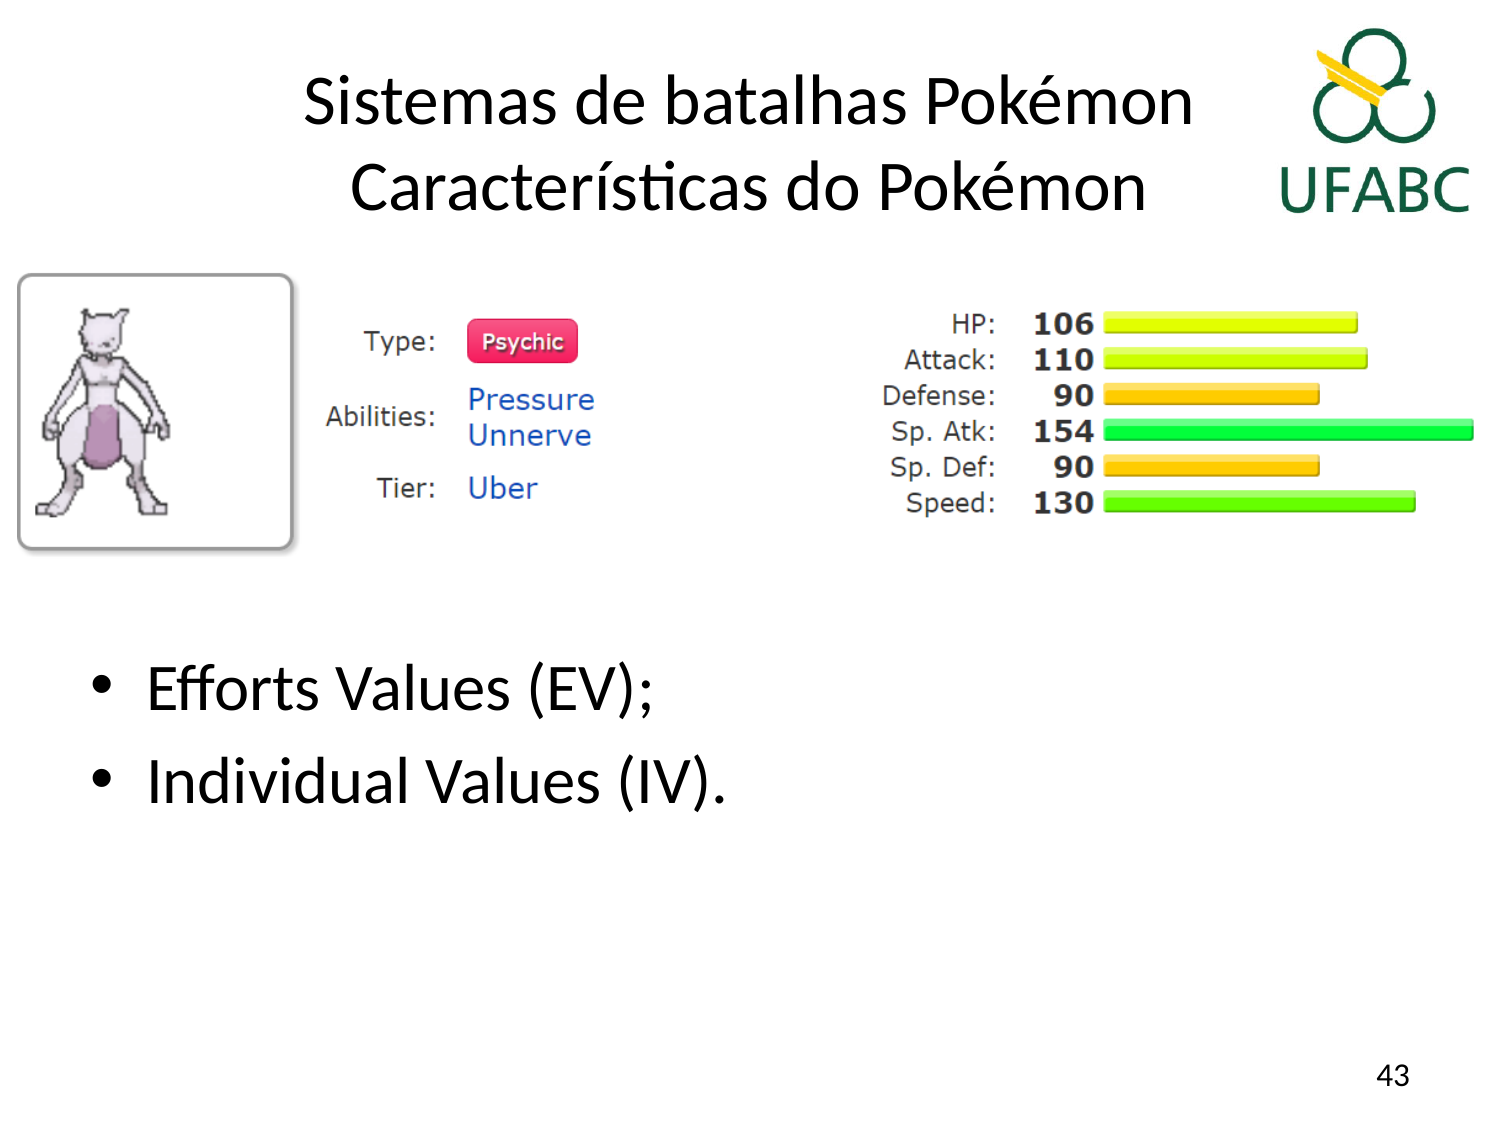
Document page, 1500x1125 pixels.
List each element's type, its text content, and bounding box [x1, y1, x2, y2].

list Efforts Values (EV); Individual Values (IV). [75, 577, 1425, 1005]
picture [1250, 0, 1500, 243]
title Sistemas de batalhas Pokémon Características do Pokémon [75, 45, 1425, 233]
picture [17, 266, 1476, 568]
slide_number 43 [1074, 1042, 1425, 1103]
